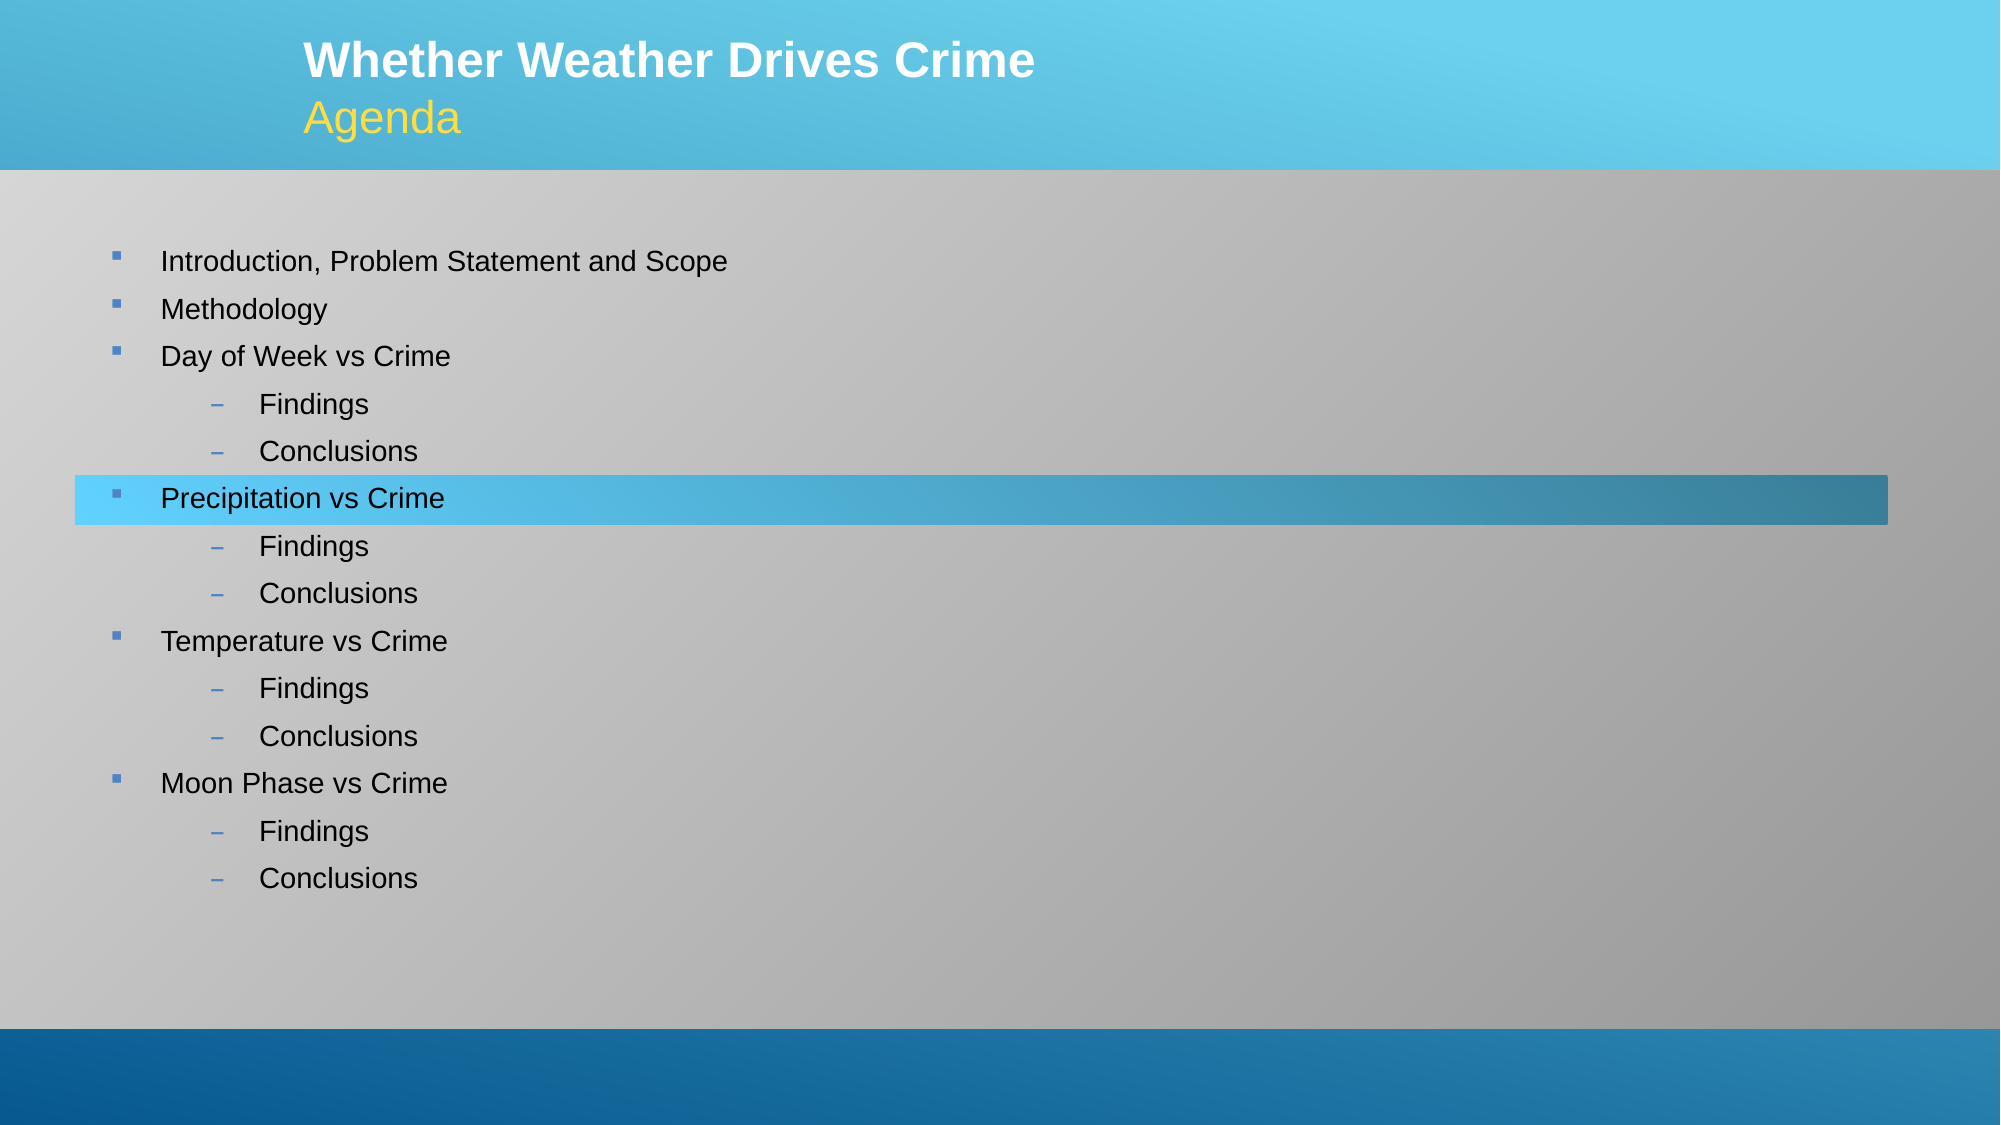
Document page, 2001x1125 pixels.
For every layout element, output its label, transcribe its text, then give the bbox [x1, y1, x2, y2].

text_box [74, 475, 89, 525]
text_box [0, 169, 2000, 1029]
text_box Whether Weather Drives Crime Agenda [283, 44, 1934, 125]
text_box Introduction, Problem Statement and Scope Methodology Day of Week vs Crime Findings Conclusions Precipitation vs Crime Findings Conclusions Temperature vs Crime Findings Conclusions Moon Phase vs Crime Findings Conclusions [89, 232, 1934, 975]
